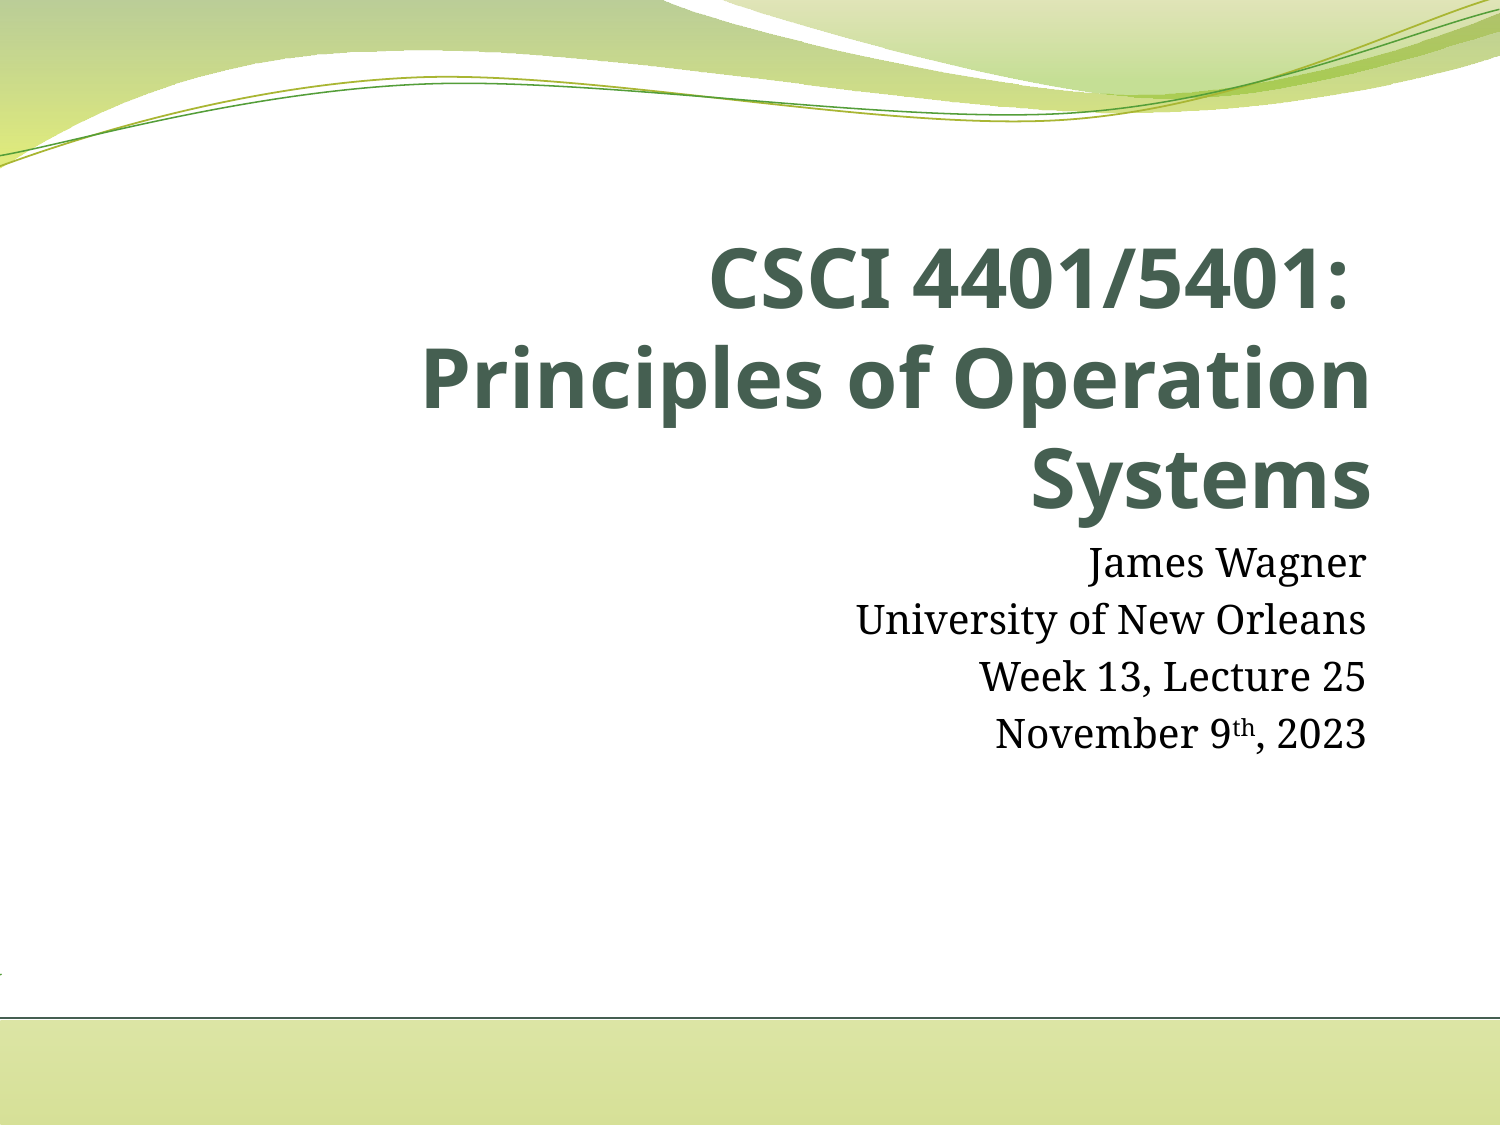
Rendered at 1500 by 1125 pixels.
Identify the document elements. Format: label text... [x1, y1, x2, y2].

title CSCI 4401/5401: Principles of Operation Systems [87, 224, 1376, 525]
subtitle James Wagner University of New Orleans Week 13, Lecture 25 November 9th, 2023 [87, 529, 1376, 818]
